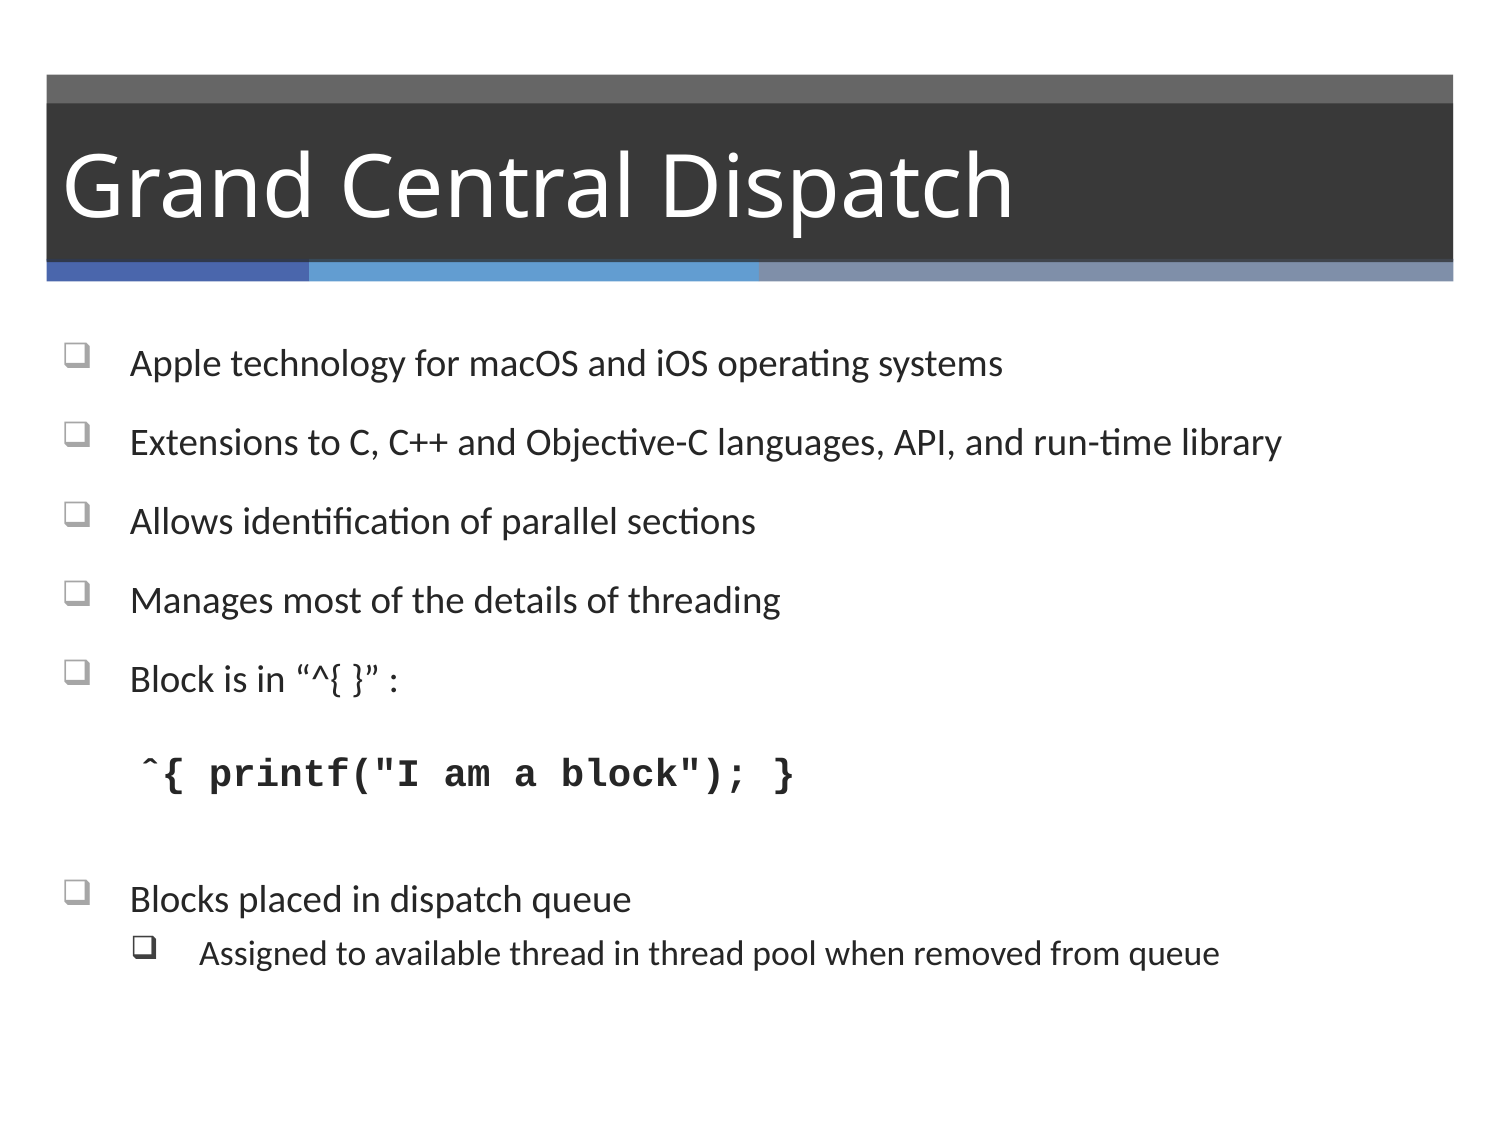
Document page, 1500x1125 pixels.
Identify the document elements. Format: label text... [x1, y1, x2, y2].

list Apple technology for macOS and iOS operating systems Extensions to C, C++ and Objective-C languages, API, and run-time library Allows identification of parallel sections Manages most of the details of threading Block is in “^{ }” : ˆ{ printf("I am a block"); } Blocks placed in dispatch queue Assigned to available thread in thread pool when removed from queue [46, 329, 1454, 985]
title Grand Central Dispatch [46, 103, 1454, 263]
